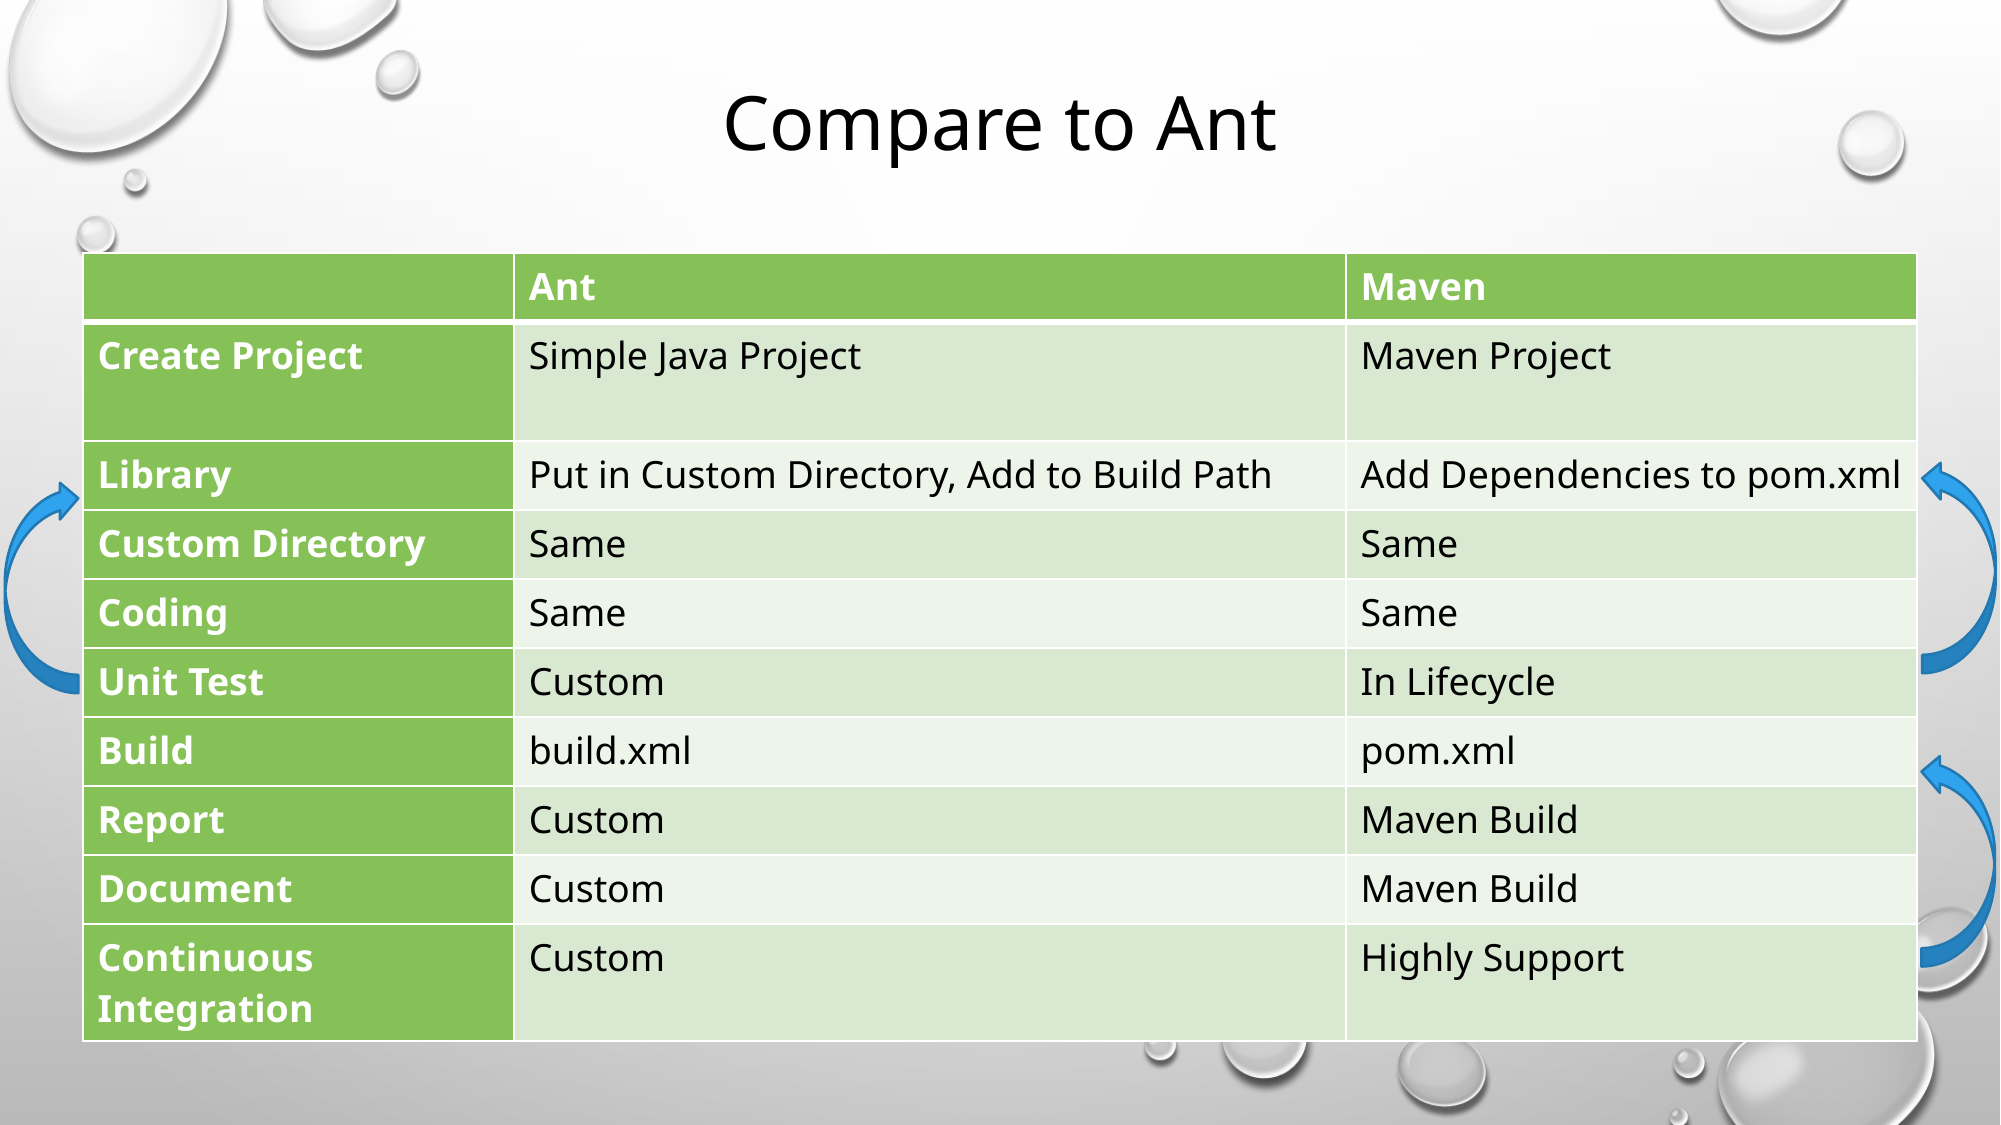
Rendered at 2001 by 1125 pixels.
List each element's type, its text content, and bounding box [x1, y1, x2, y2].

table_cell Add Dependencies to pom.xml [1347, 442, 1916, 509]
picture [0, 0, 2000, 1125]
table_cell Maven Project [1347, 325, 1916, 440]
table_cell Custom Directory [84, 511, 513, 578]
table_cell Report [84, 787, 513, 854]
table_cell Coding [84, 580, 513, 647]
table_cell Same [515, 580, 1345, 647]
table_cell pom.xml [1347, 718, 1916, 785]
table_cell Simple Java Project [515, 325, 1345, 440]
table_cell Create Project [84, 325, 513, 440]
table_cell In Lifecycle [1347, 649, 1916, 716]
table_cell Custom [515, 925, 1345, 1040]
table_cell Same [515, 511, 1345, 578]
table_cell Build [84, 718, 513, 785]
table_cell Same [1347, 580, 1916, 647]
table_cell Custom [515, 856, 1345, 923]
table_header [84, 254, 513, 319]
table_cell Maven Build [1347, 787, 1916, 854]
table_cell Maven Build [1347, 856, 1916, 923]
table_cell Highly Support [1347, 925, 1916, 1040]
title Compare to Ant [25, 17, 1975, 235]
text_box [3, 481, 80, 695]
table_cell Same [1347, 511, 1916, 578]
table_header Ant [515, 254, 1345, 319]
table_cell build.xml [515, 718, 1345, 785]
table_cell Unit Test [84, 649, 513, 716]
table_cell Put in Custom Directory, Add to Build Path [515, 442, 1345, 509]
table_header Maven [1347, 254, 1916, 319]
table_cell Document [84, 856, 513, 923]
table_cell Custom [515, 787, 1345, 854]
text_box [1920, 461, 1997, 675]
table_cell Library [84, 442, 513, 509]
text_box [1920, 754, 1997, 968]
table_cell Continuous Integration [84, 925, 513, 1040]
table_cell Custom [515, 649, 1345, 716]
